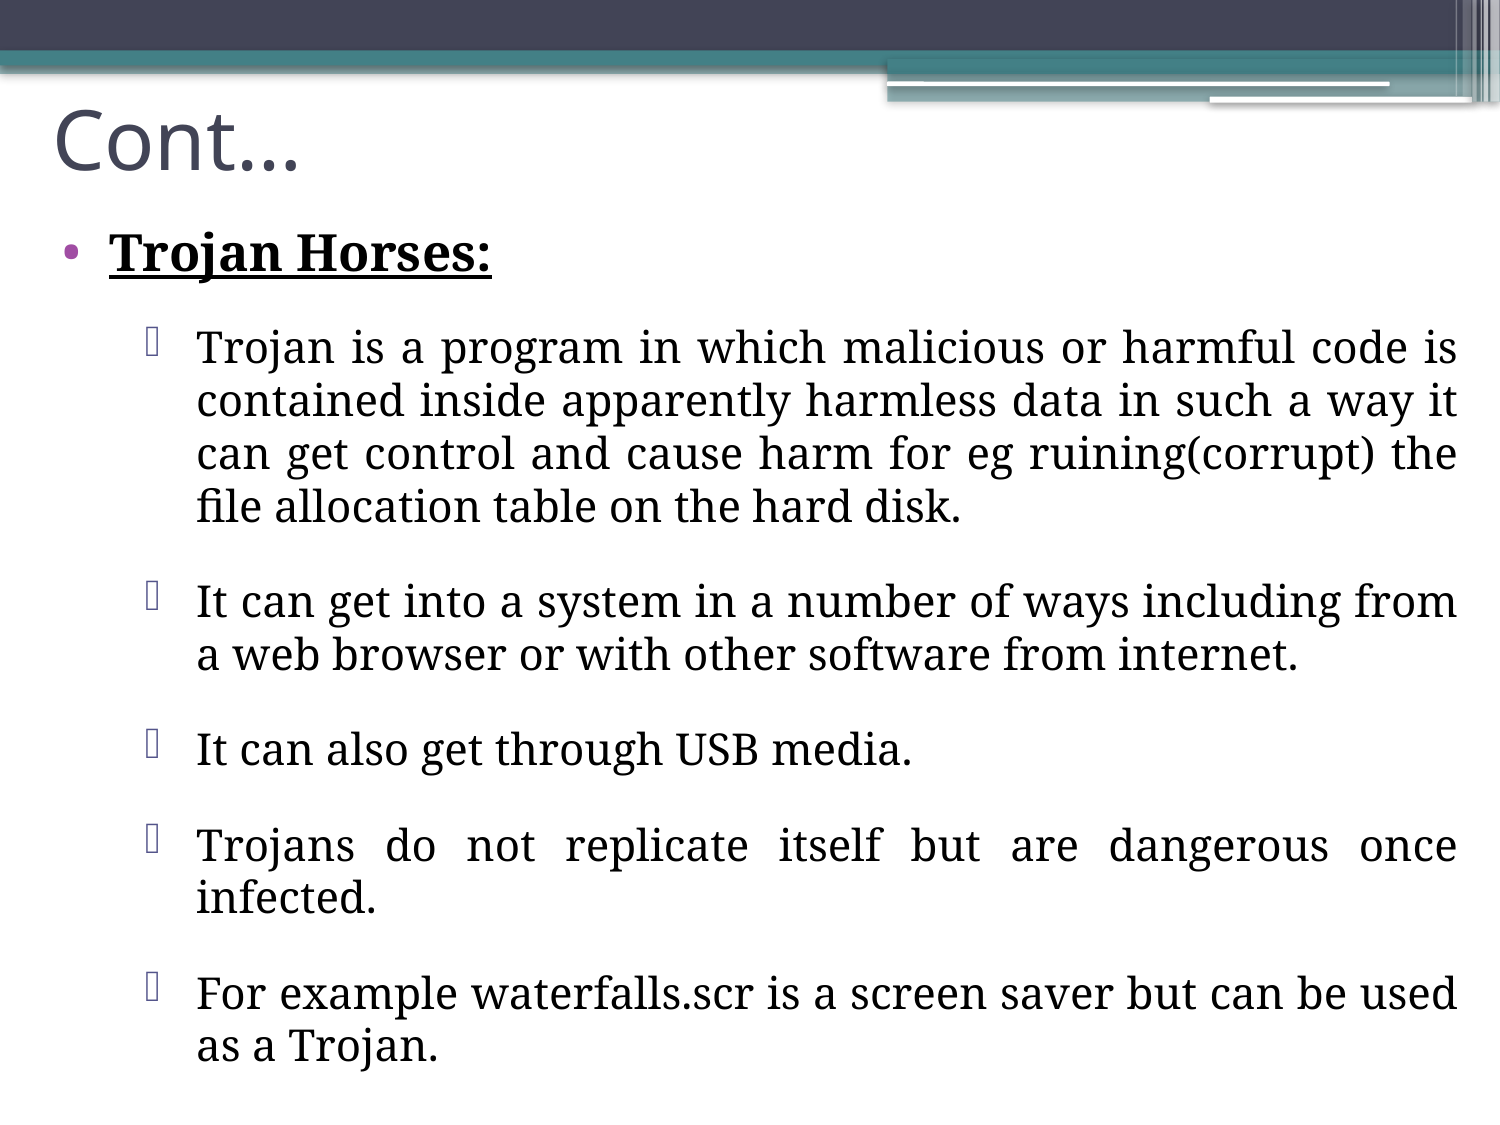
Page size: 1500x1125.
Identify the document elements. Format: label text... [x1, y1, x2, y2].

list Trojan Horses: Trojan is a program in which malicious or harmful code is contained inside apparently harmless data in such a way it can get control and cause harm for eg ruining(corrupt) the file allocation table on the hard disk. It can get into a system in a number of ways including from a web browser or with other software from internet. It can also get through USB media. Trojans do not replicate itself but are dangerous once infected. For example waterfalls.scr is a screen saver but can be used as a Trojan. [37, 212, 1475, 1079]
title Cont… [37, 50, 1388, 212]
